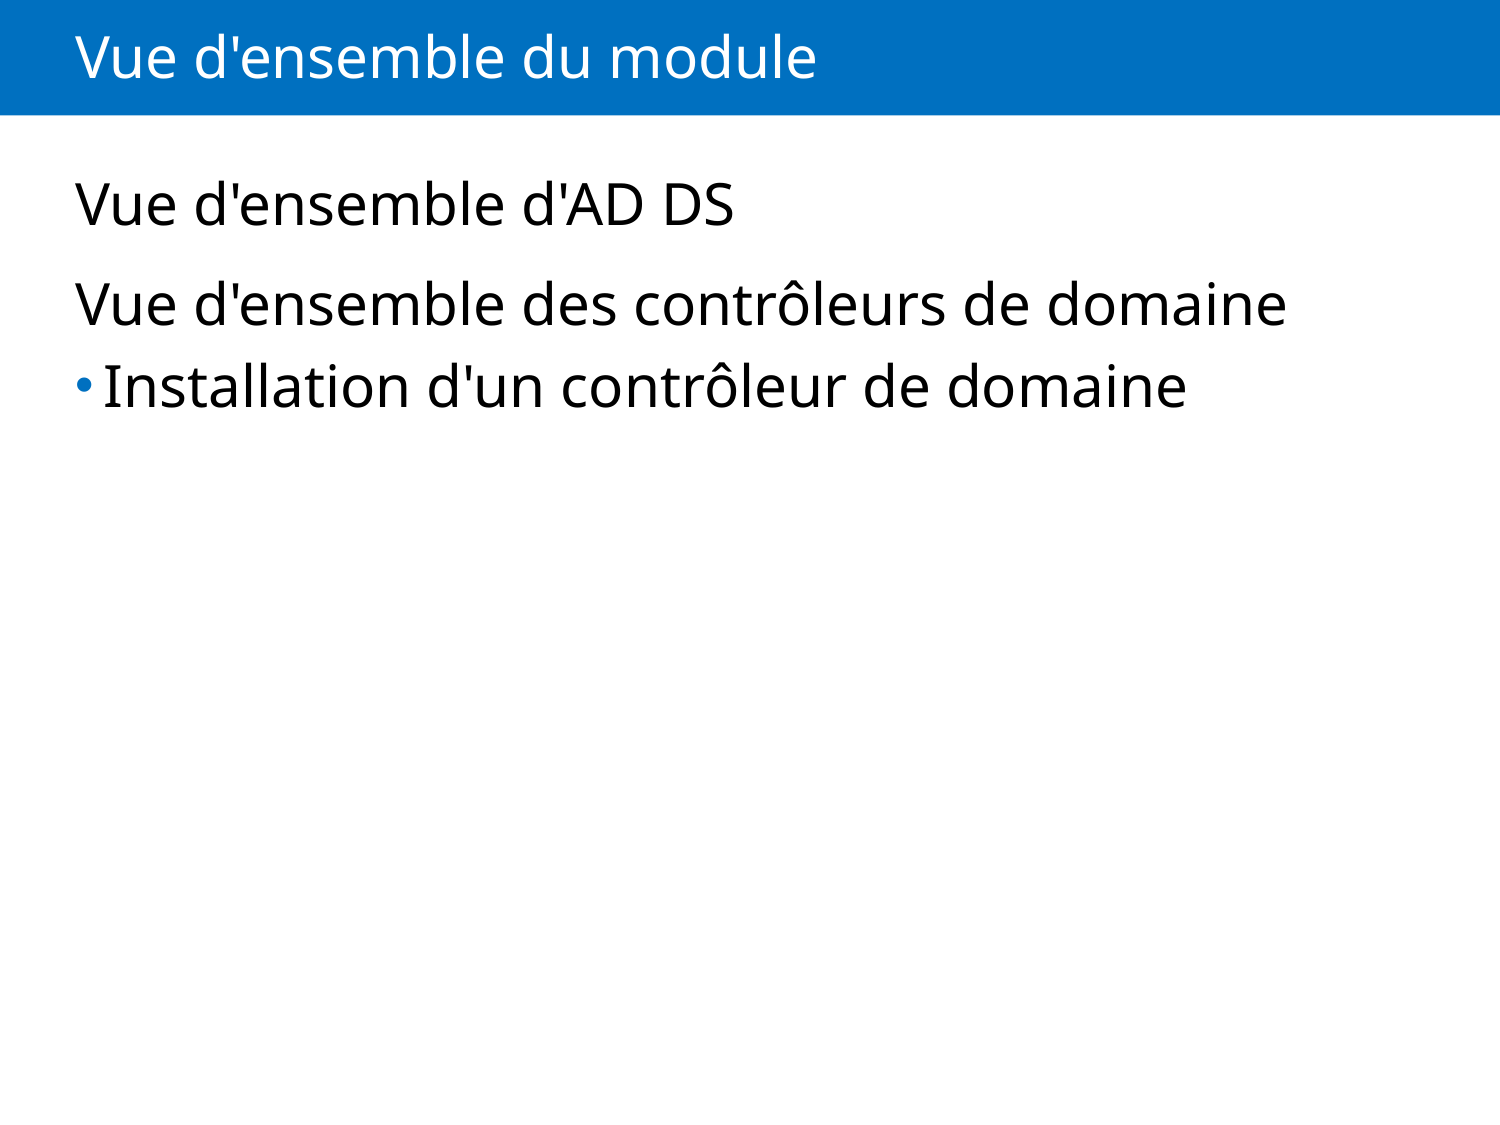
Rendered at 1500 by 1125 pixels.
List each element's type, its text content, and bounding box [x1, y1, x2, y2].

list Vue d'ensemble d'AD DS Vue d'ensemble des contrôleurs de domaine Installation d'un contrôleur de domaine [74, 167, 1408, 1013]
title Vue d'ensemble du module [75, 0, 1351, 122]
